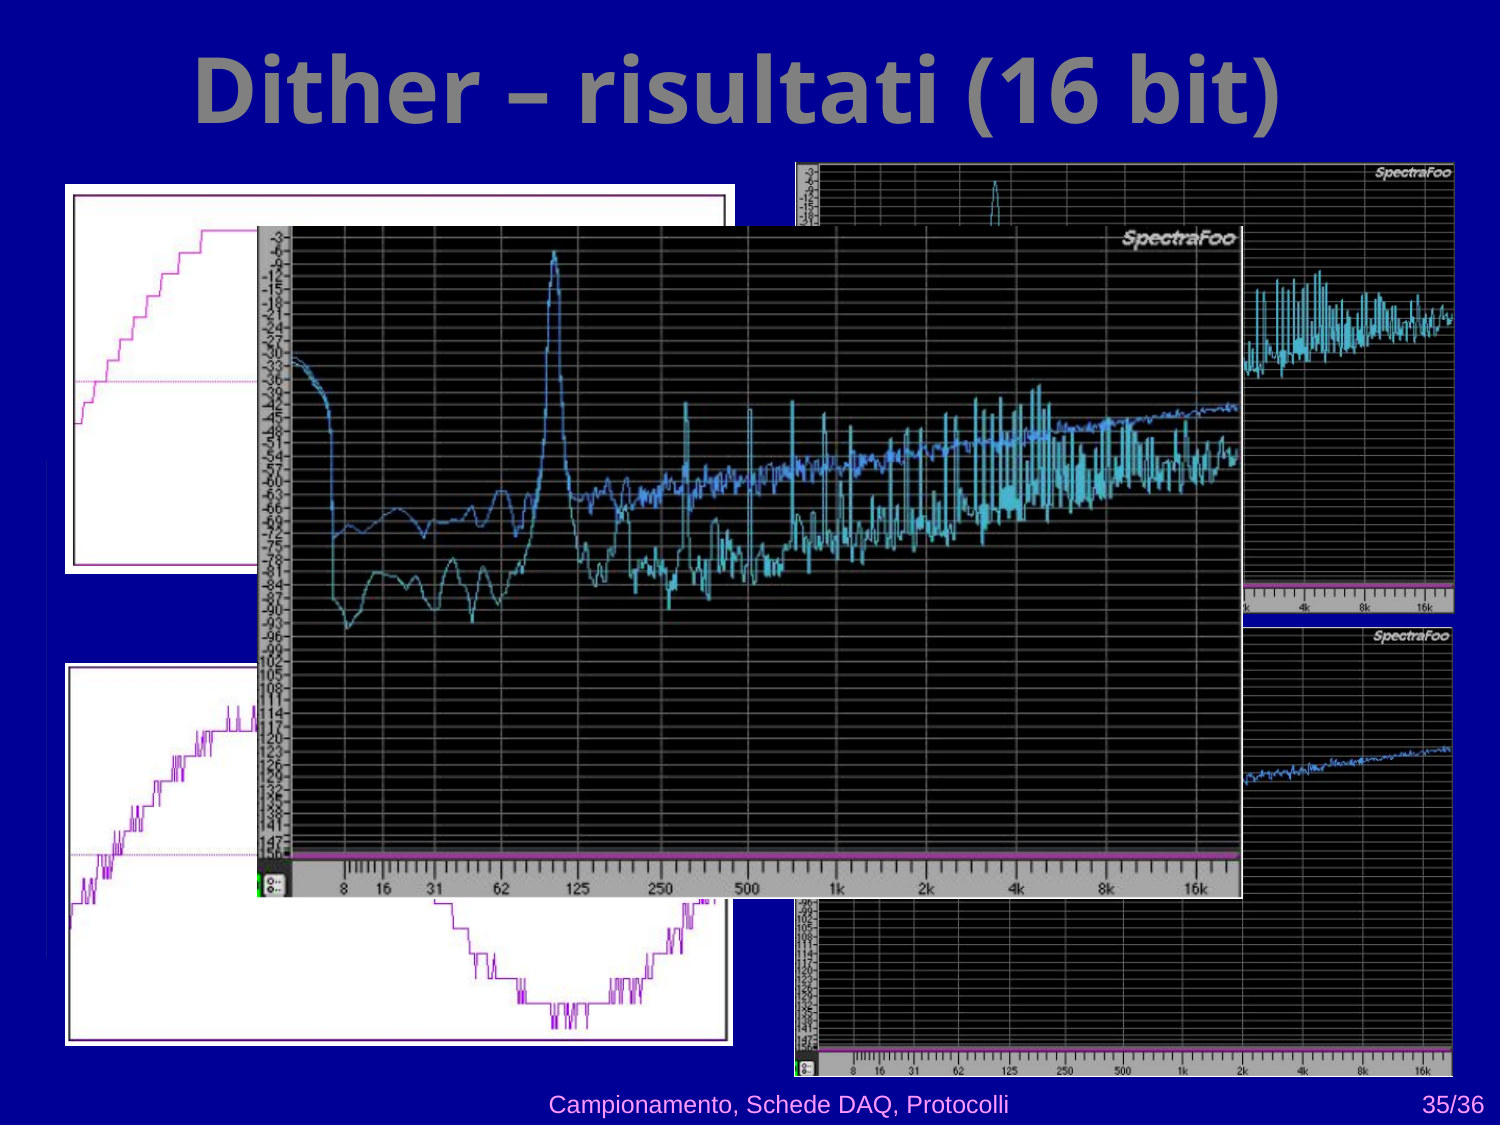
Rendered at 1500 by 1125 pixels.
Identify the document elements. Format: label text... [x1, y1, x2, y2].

picture [65, 162, 1455, 1077]
footer Campionamento, Schede DAQ, Protocolli [209, 1092, 1350, 1125]
title Dither – risultati (16 bit) [75, 0, 1397, 174]
slide_number 35/36 [1351, 1092, 1500, 1125]
